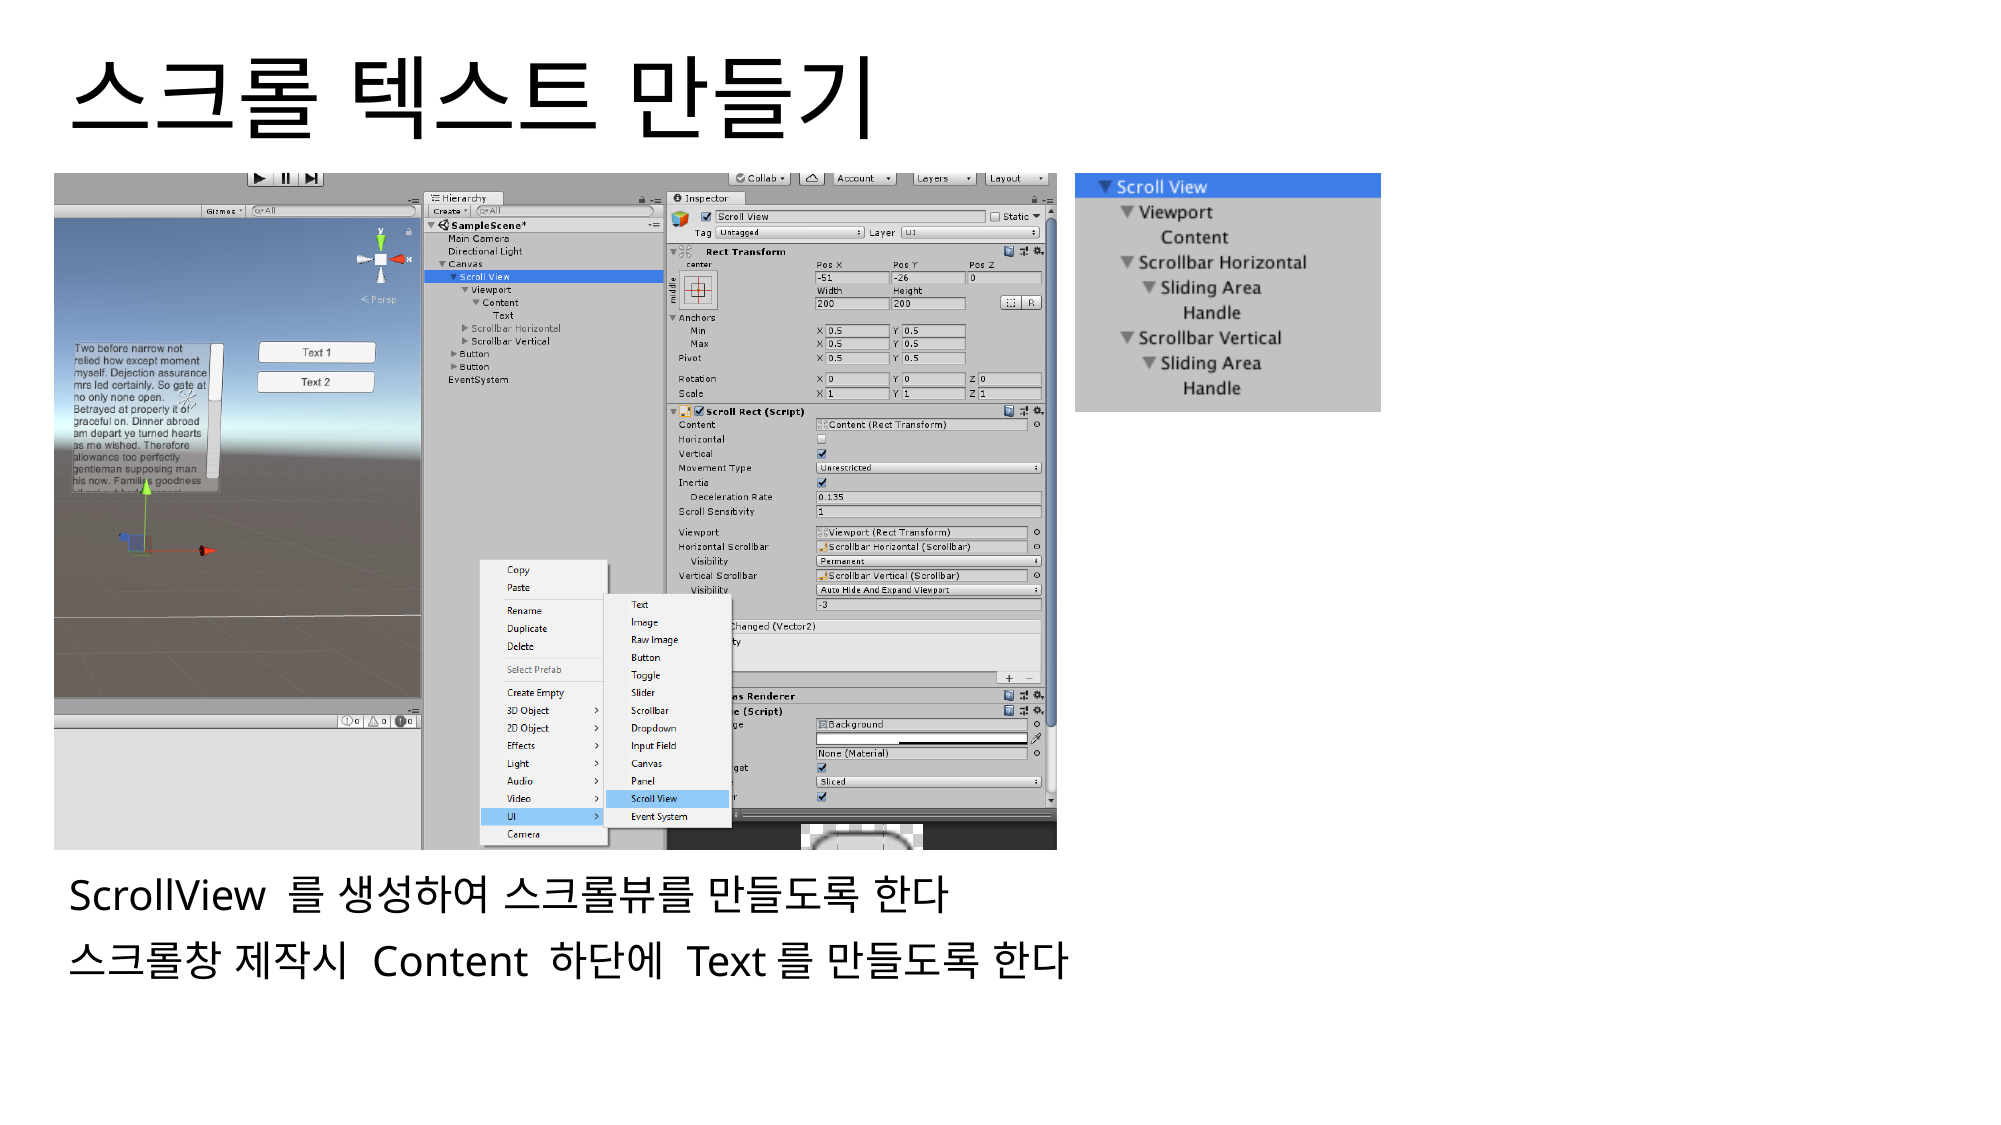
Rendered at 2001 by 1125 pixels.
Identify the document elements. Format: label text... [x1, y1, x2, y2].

picture [1075, 173, 1381, 412]
picture [54, 173, 1057, 850]
list ScrollView 를 생성하여 스크롤뷰를 만들도록 한다 스크롤창 제작시 Content 하단에 Text를 만들도록 한다 [54, 867, 1946, 1069]
title 스크롤 텍스트 만들기 [54, 31, 1946, 174]
